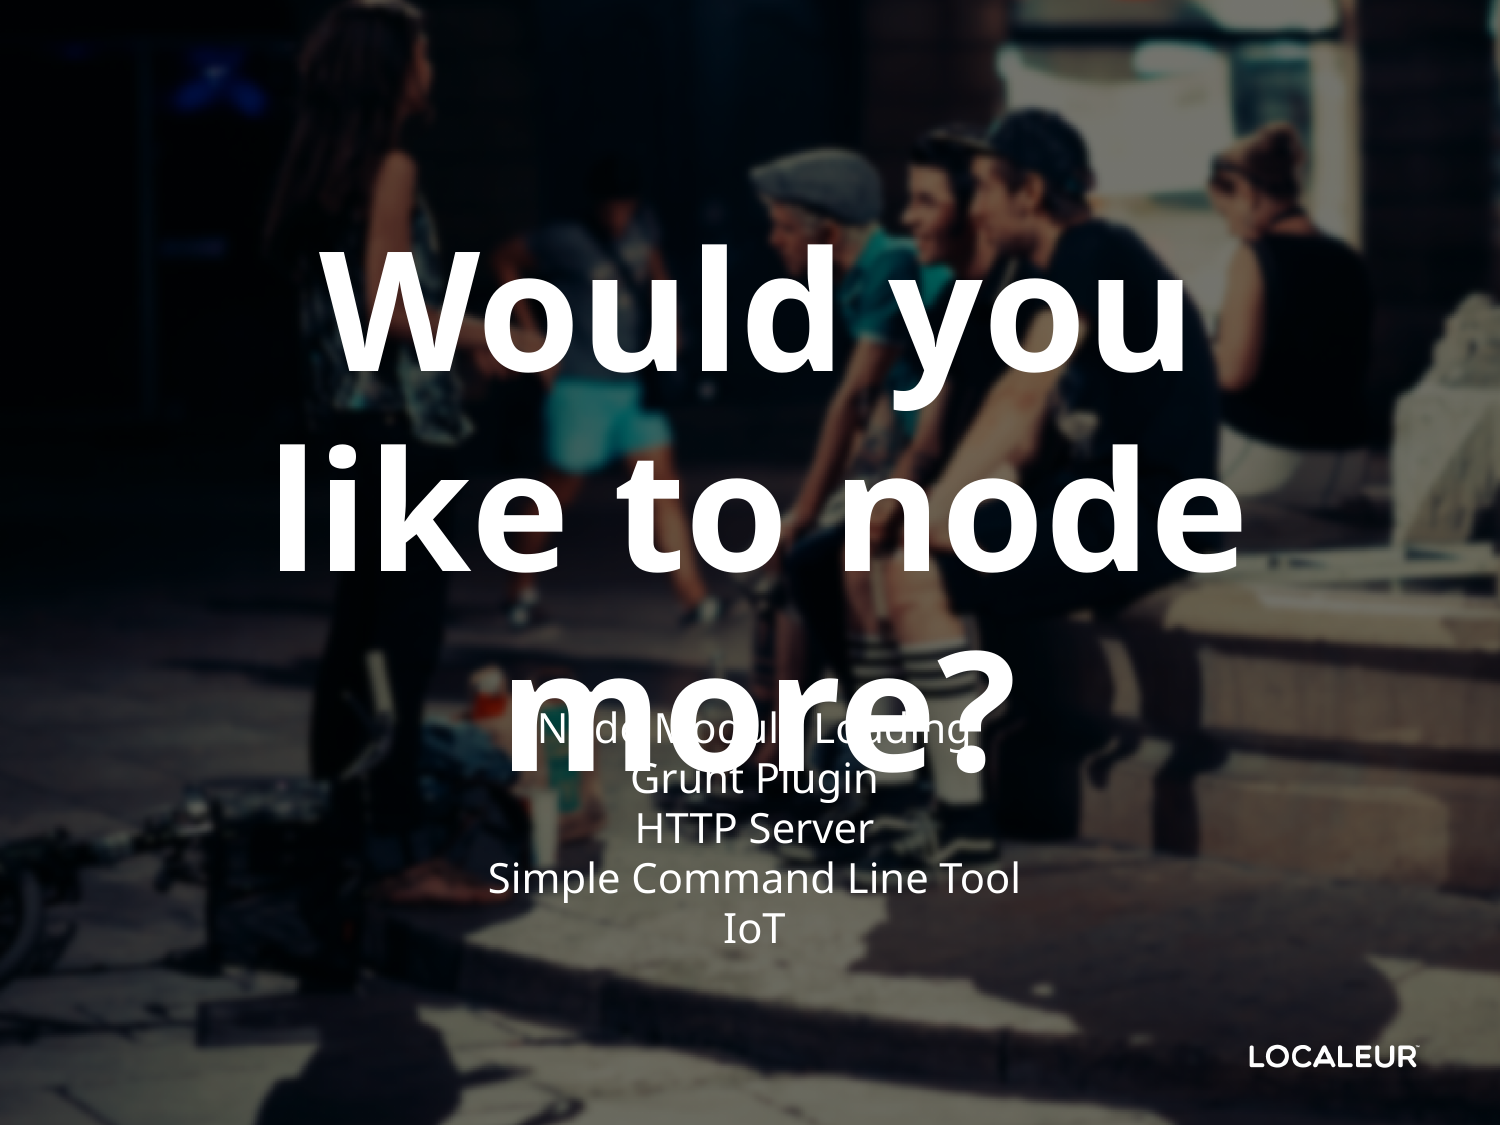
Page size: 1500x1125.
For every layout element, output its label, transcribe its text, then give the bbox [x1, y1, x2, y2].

text_box Would you like to node more? [159, 197, 1357, 812]
text_box Node Module Loading Grunt Plugin HTTP Server Simple Command Line Tool IoT [345, 694, 1163, 960]
picture [0, 0, 1500, 1125]
